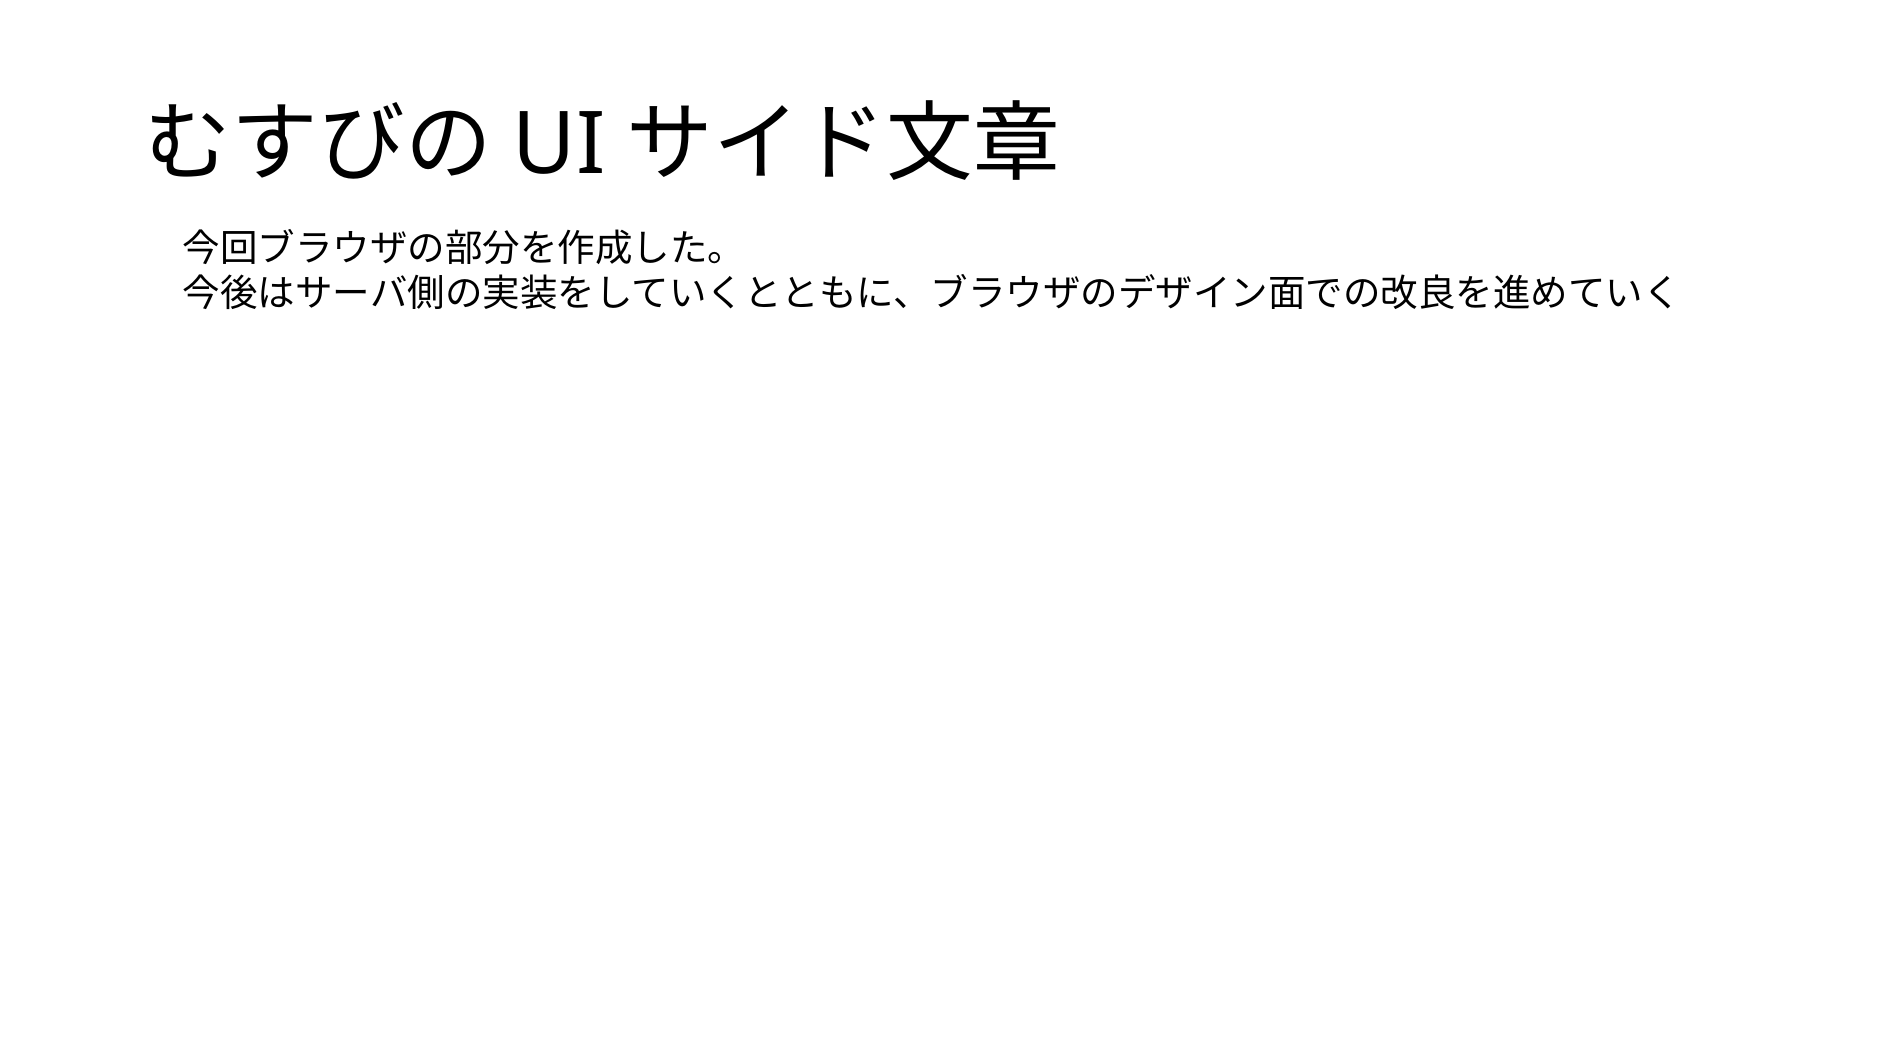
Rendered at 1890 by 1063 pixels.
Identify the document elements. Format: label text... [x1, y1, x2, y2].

title むすびのUIサイド文章 [129, 56, 1760, 235]
text_box 今回ブラウザの部分を作成した。 今後はサーバ側の実装をしていくとともに、ブラウザのデザイン面での改良を進めていく [168, 216, 1773, 322]
